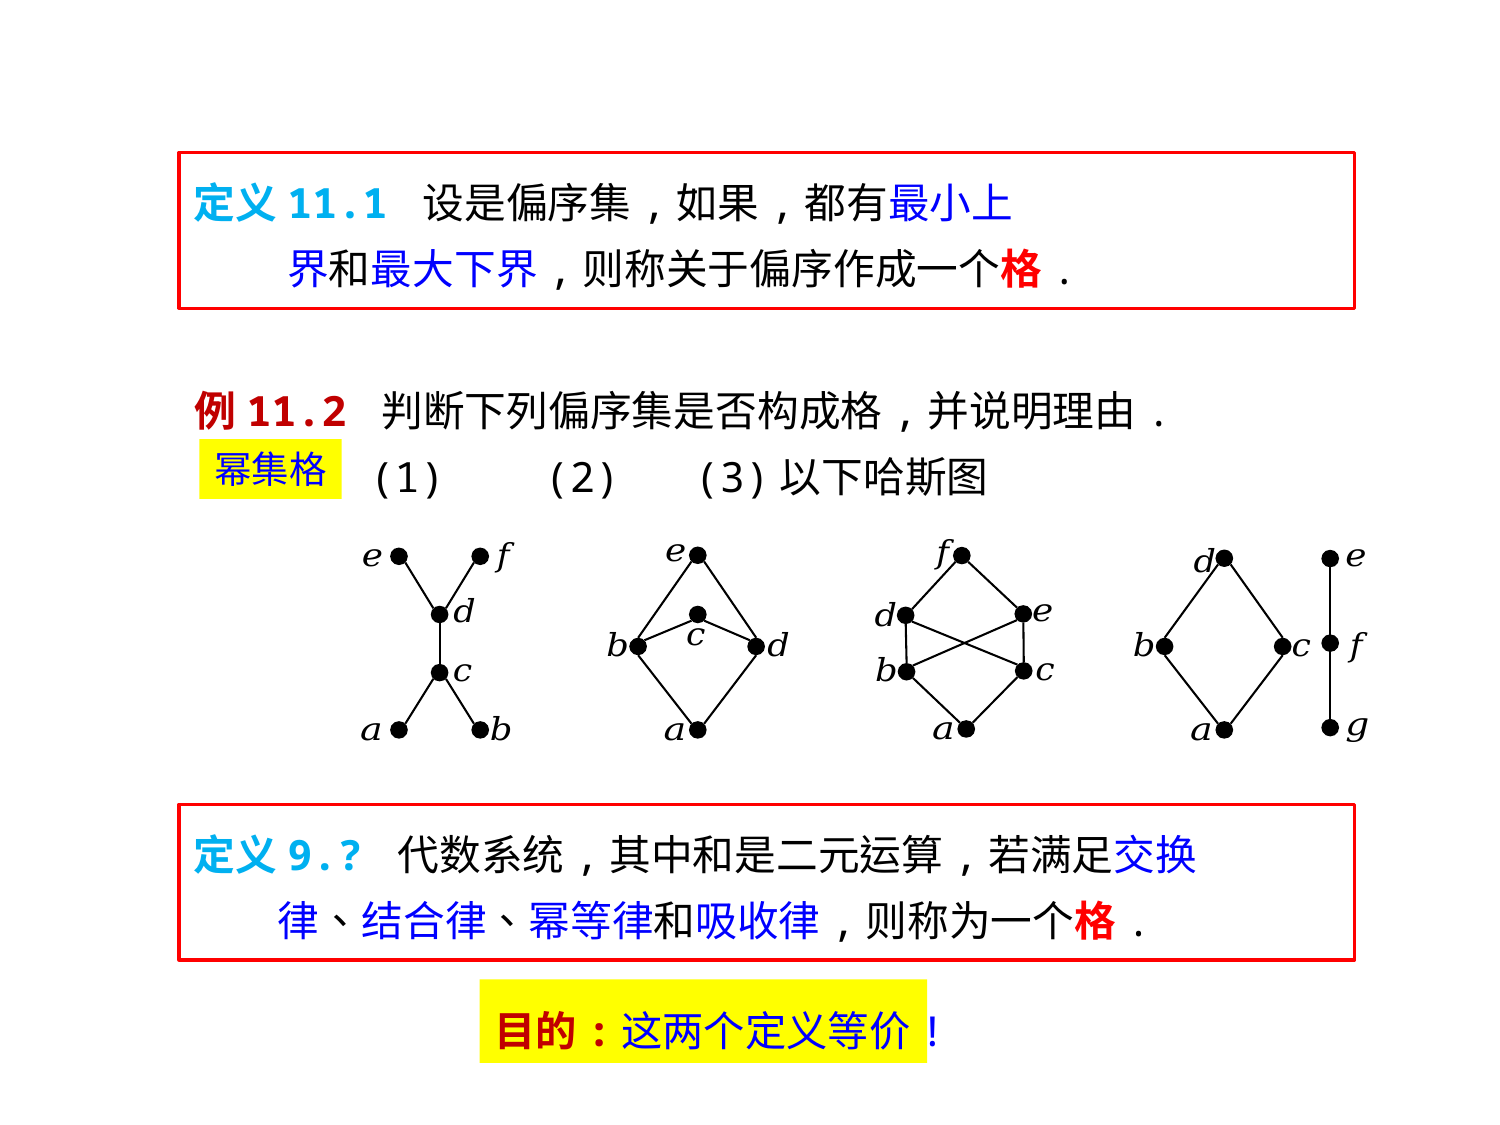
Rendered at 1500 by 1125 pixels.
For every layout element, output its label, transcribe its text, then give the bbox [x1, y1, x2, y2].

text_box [872, 535, 1057, 747]
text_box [360, 538, 517, 748]
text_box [606, 533, 790, 748]
text_box 幂集格 [199, 439, 342, 499]
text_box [1132, 538, 1371, 748]
text_box 目的:这两个定义等价! [479, 979, 928, 1063]
